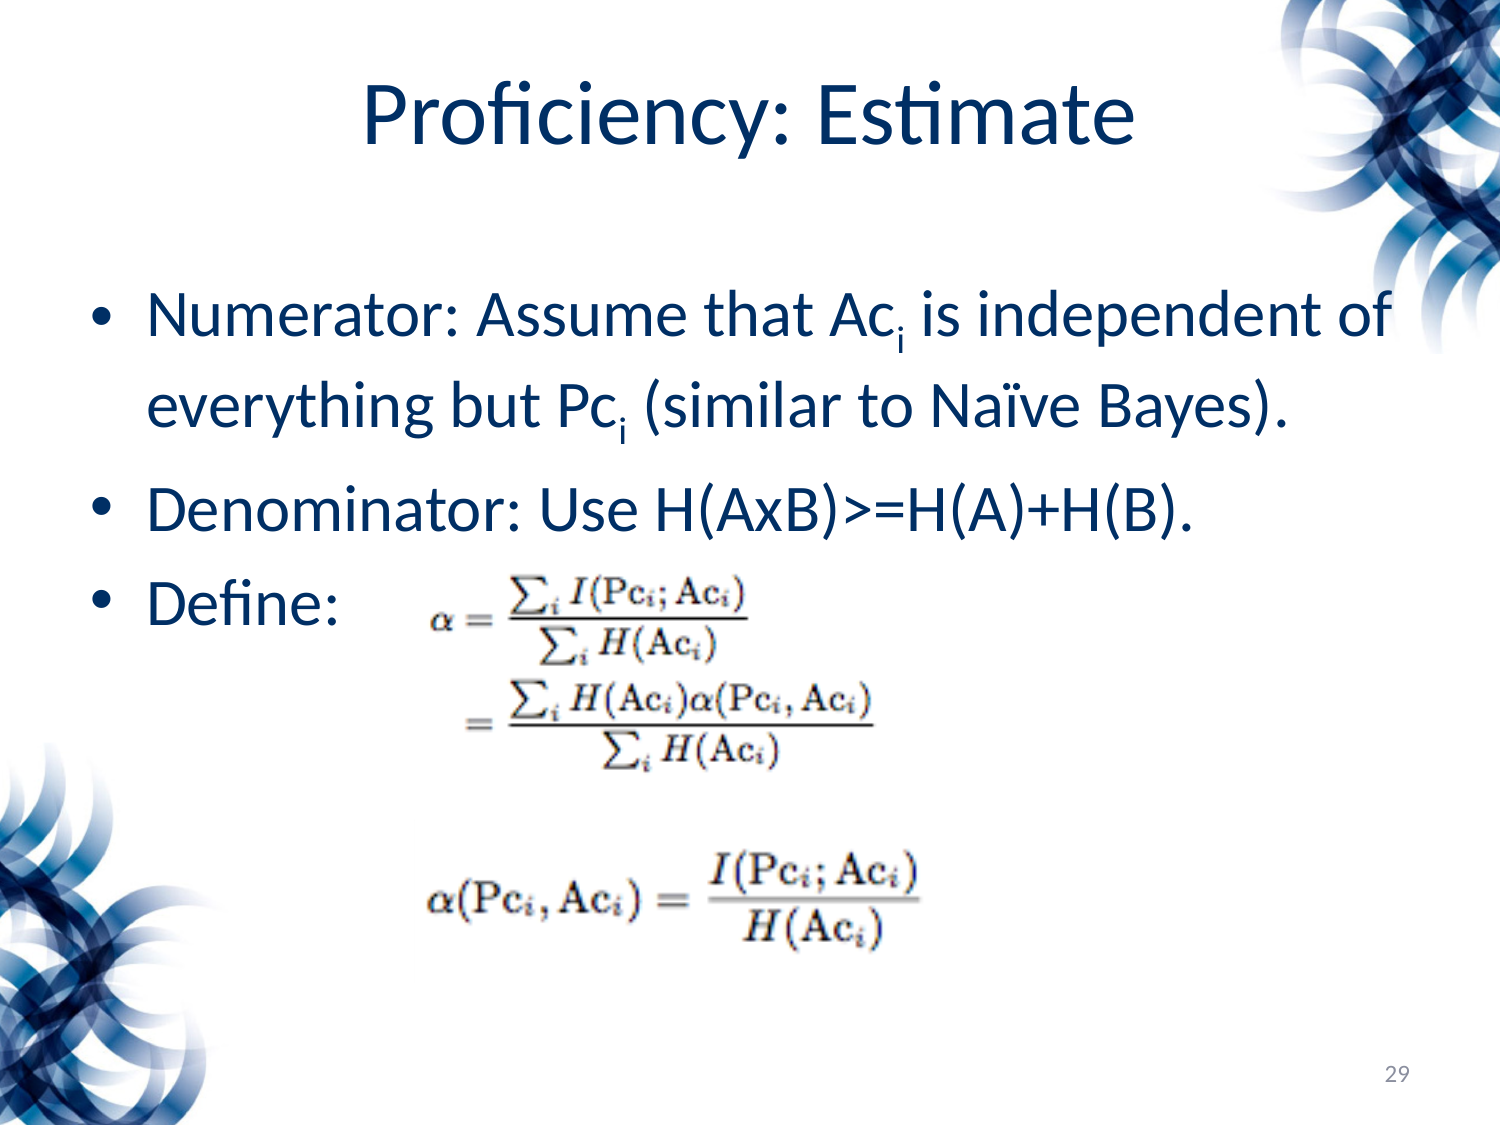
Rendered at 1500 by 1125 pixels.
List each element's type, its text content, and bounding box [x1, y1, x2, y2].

title Proficiency: Estimate [75, 45, 1425, 233]
picture [413, 562, 882, 787]
picture [1244, 0, 1500, 354]
list Numerator: Assume that Aci is independent of everything but Pci (similar to Naïve Bayes). Denominator: Use H(AxB)>=H(A)+H(B). Define: [75, 262, 1425, 1005]
slide_number 29 [1074, 1042, 1425, 1103]
picture [0, 743, 243, 1125]
picture [412, 819, 936, 984]
